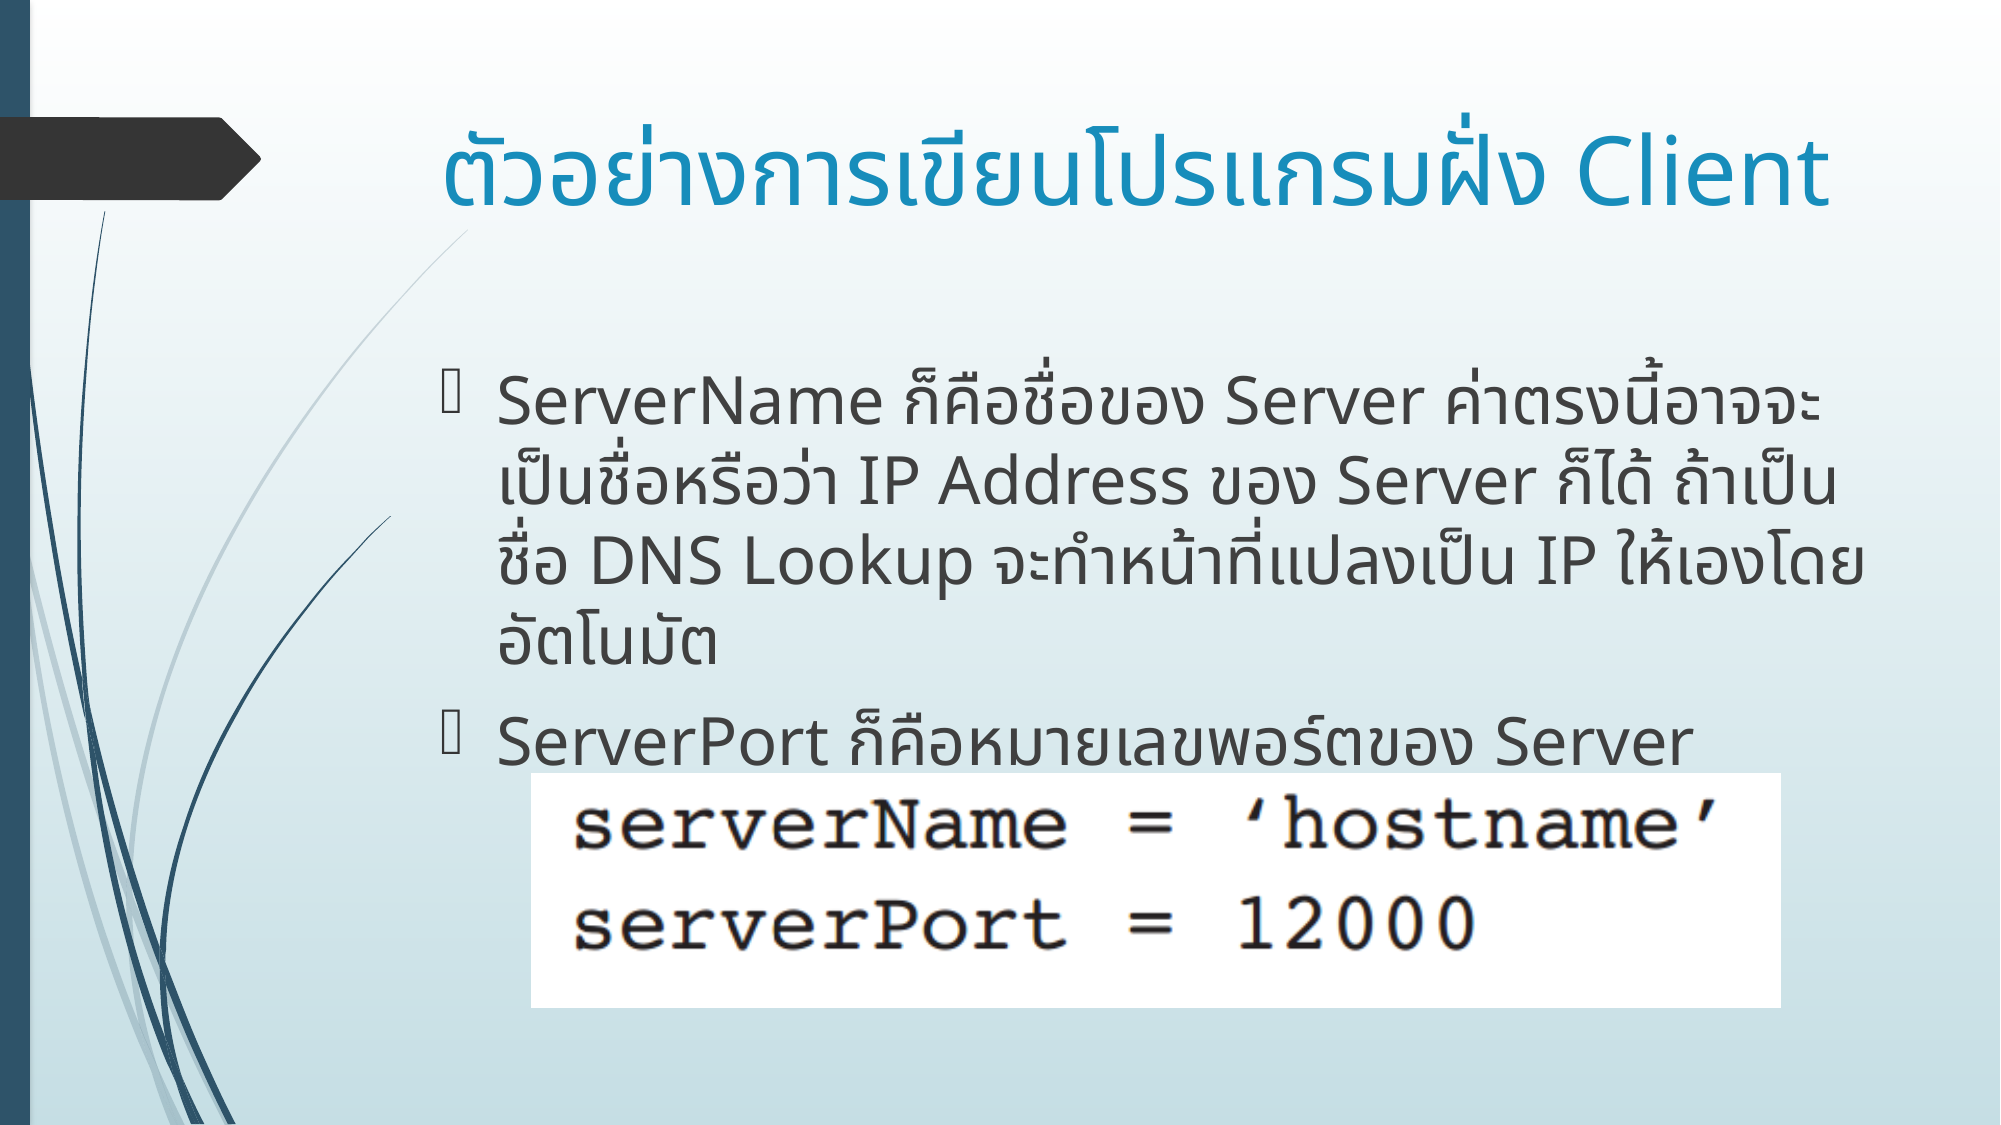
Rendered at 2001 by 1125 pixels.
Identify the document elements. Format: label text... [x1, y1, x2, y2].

list ServerName ก็คือชื่อของ Server ค่าตรงนี้อาจจะเป็นชื่อหรือว่า IP Address ของ Server ก็ได้ ถ้าเป็นชื่อ DNS Lookup จะทำหน้าที่แปลงเป็น IP ให้เองโดยอัตโนมัต ServerPort ก็คือหมายเลขพอร์ตของ Server [424, 350, 1888, 970]
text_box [530, 773, 1782, 1008]
title ตัวอย่างการเขียนโปรแกรมฝั่ง Client [425, 102, 1888, 313]
